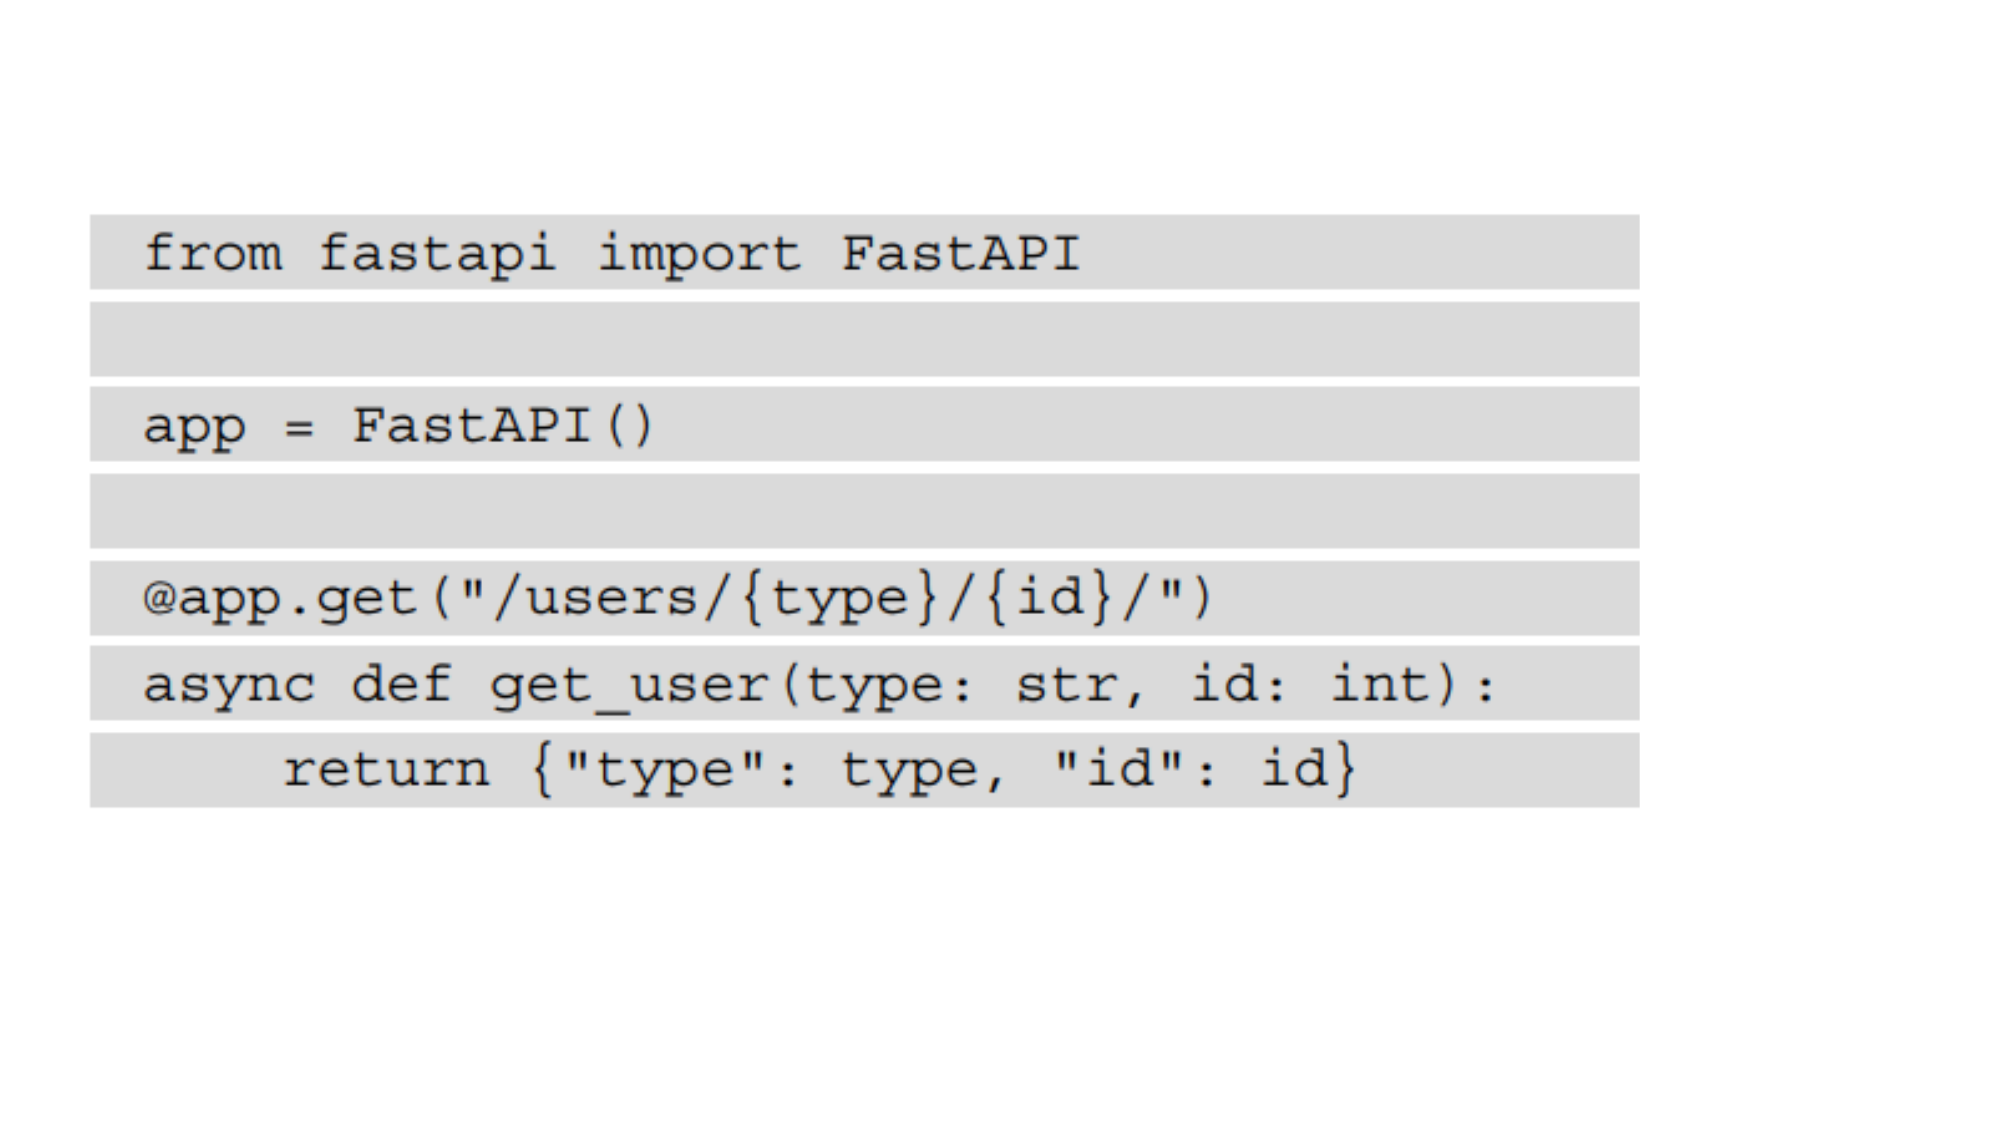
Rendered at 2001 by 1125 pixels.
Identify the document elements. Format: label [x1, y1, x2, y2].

picture [88, 168, 1640, 820]
